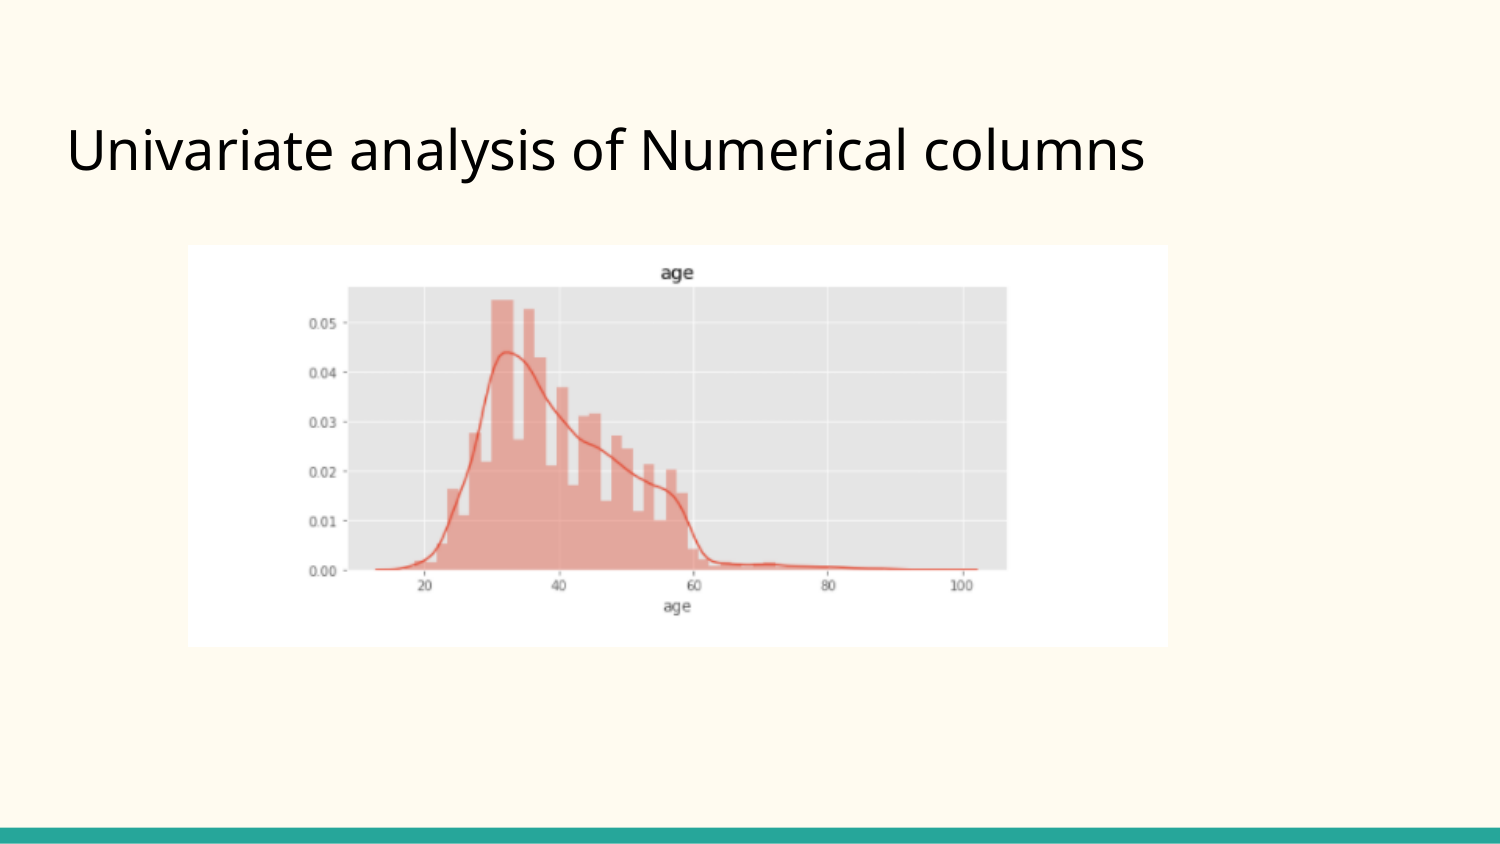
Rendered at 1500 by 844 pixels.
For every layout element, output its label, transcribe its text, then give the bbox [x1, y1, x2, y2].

title Univariate analysis of Numerical columns [51, 72, 1449, 174]
picture [188, 245, 1169, 648]
